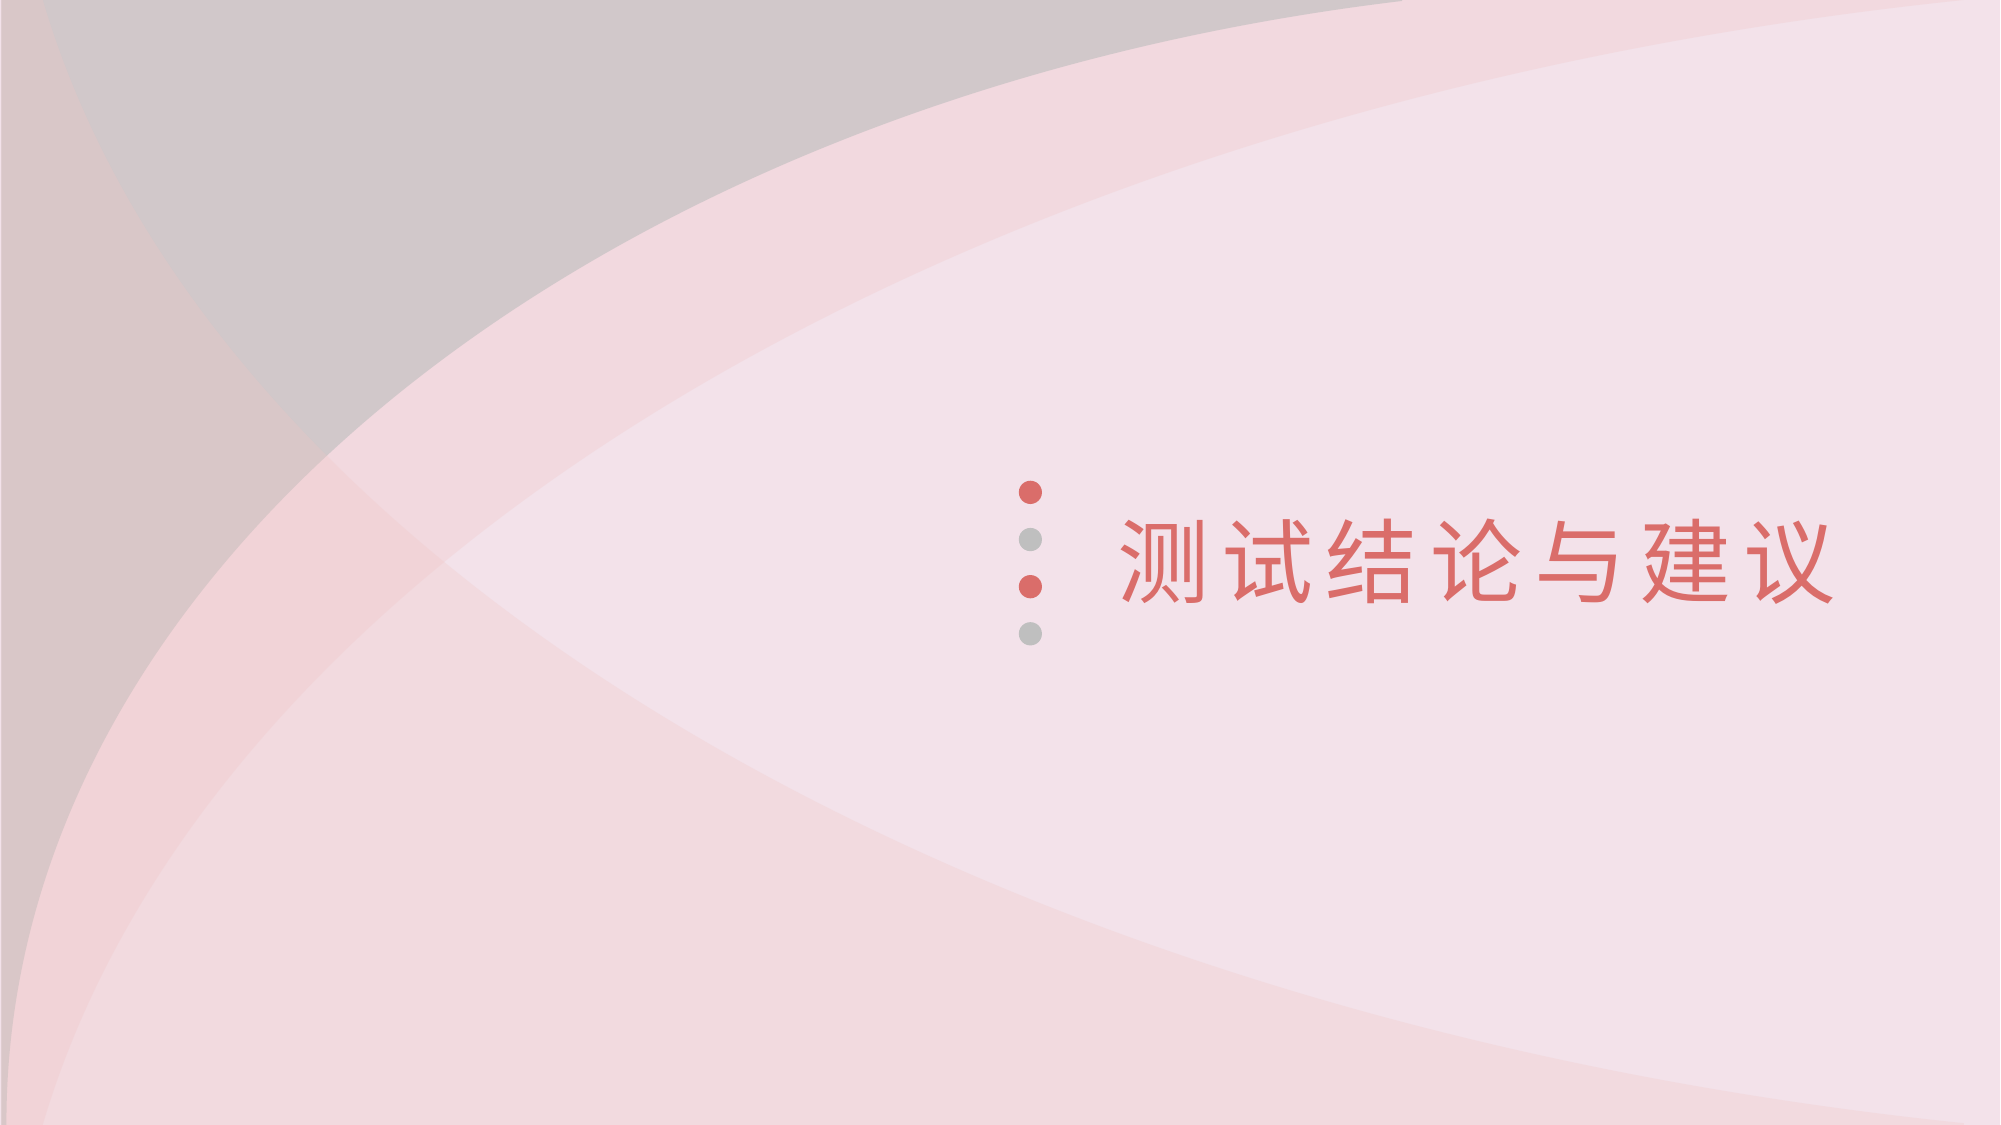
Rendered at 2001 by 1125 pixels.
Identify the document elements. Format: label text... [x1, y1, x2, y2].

text_box 测试结论与建议 [1102, 439, 1856, 674]
